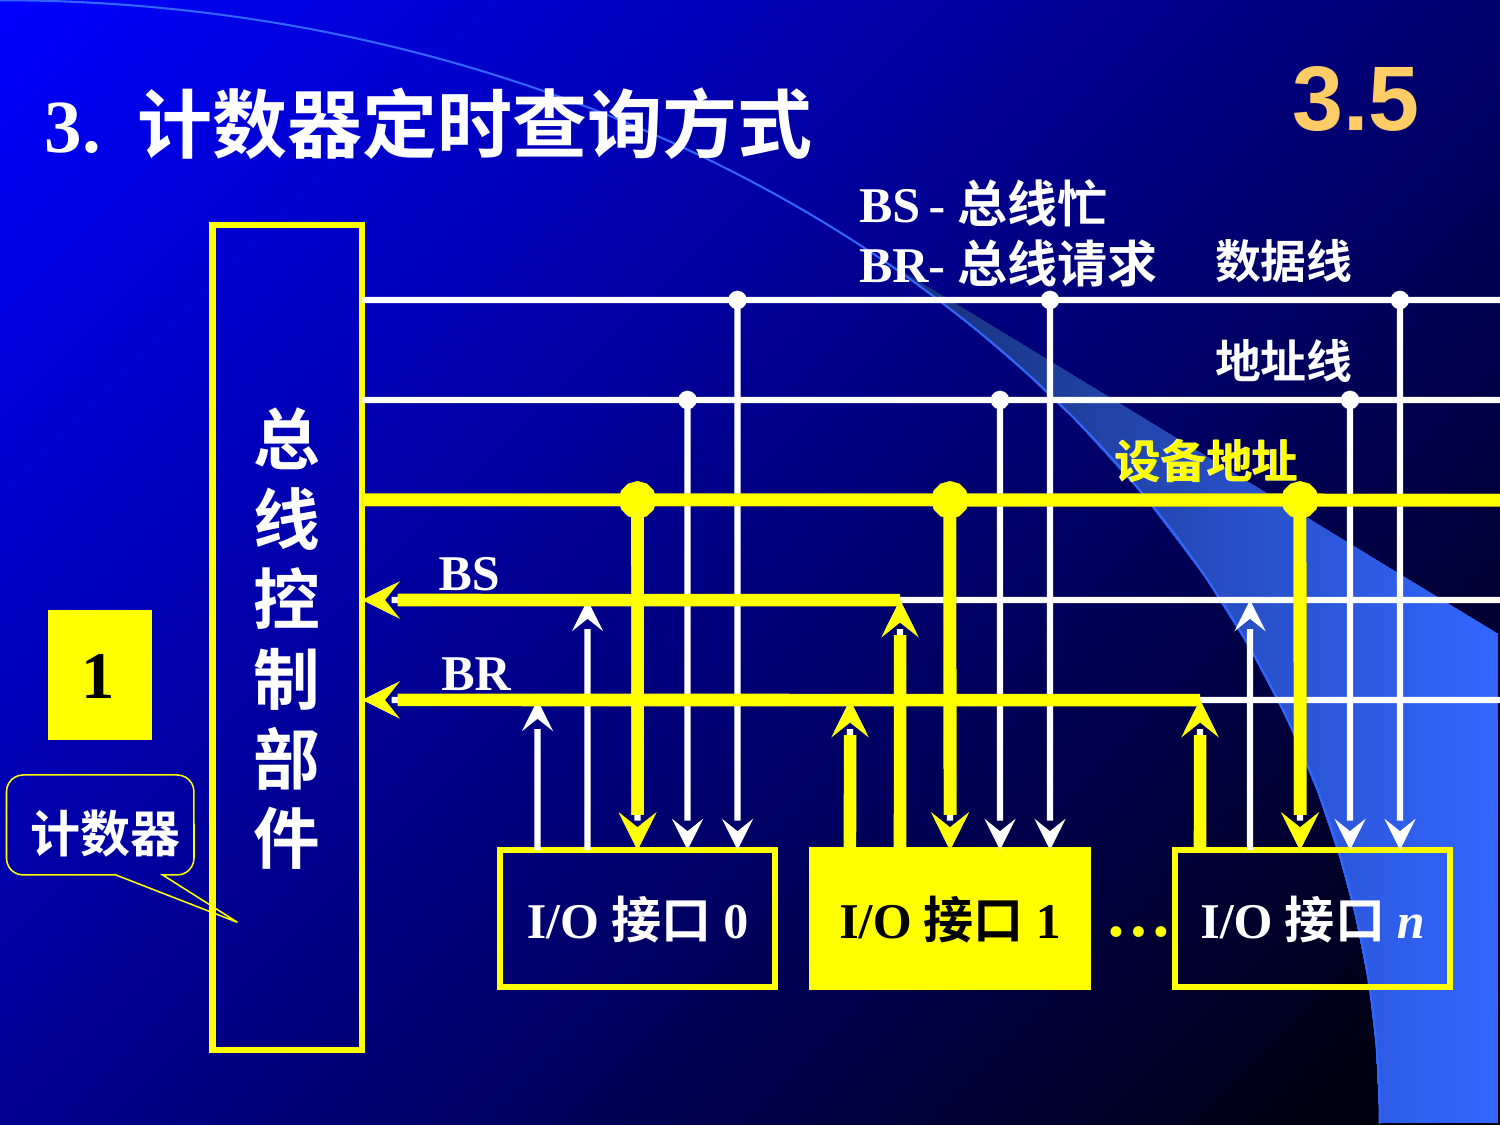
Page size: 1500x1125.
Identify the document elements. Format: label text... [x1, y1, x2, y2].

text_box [212, 104, 1500, 1050]
text_box 3.5 [1262, 24, 1450, 104]
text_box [362, 499, 1500, 851]
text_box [6, 612, 194, 875]
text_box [49, 611, 163, 737]
text_box 3. 计数器定时查询方式 [30, 69, 828, 175]
